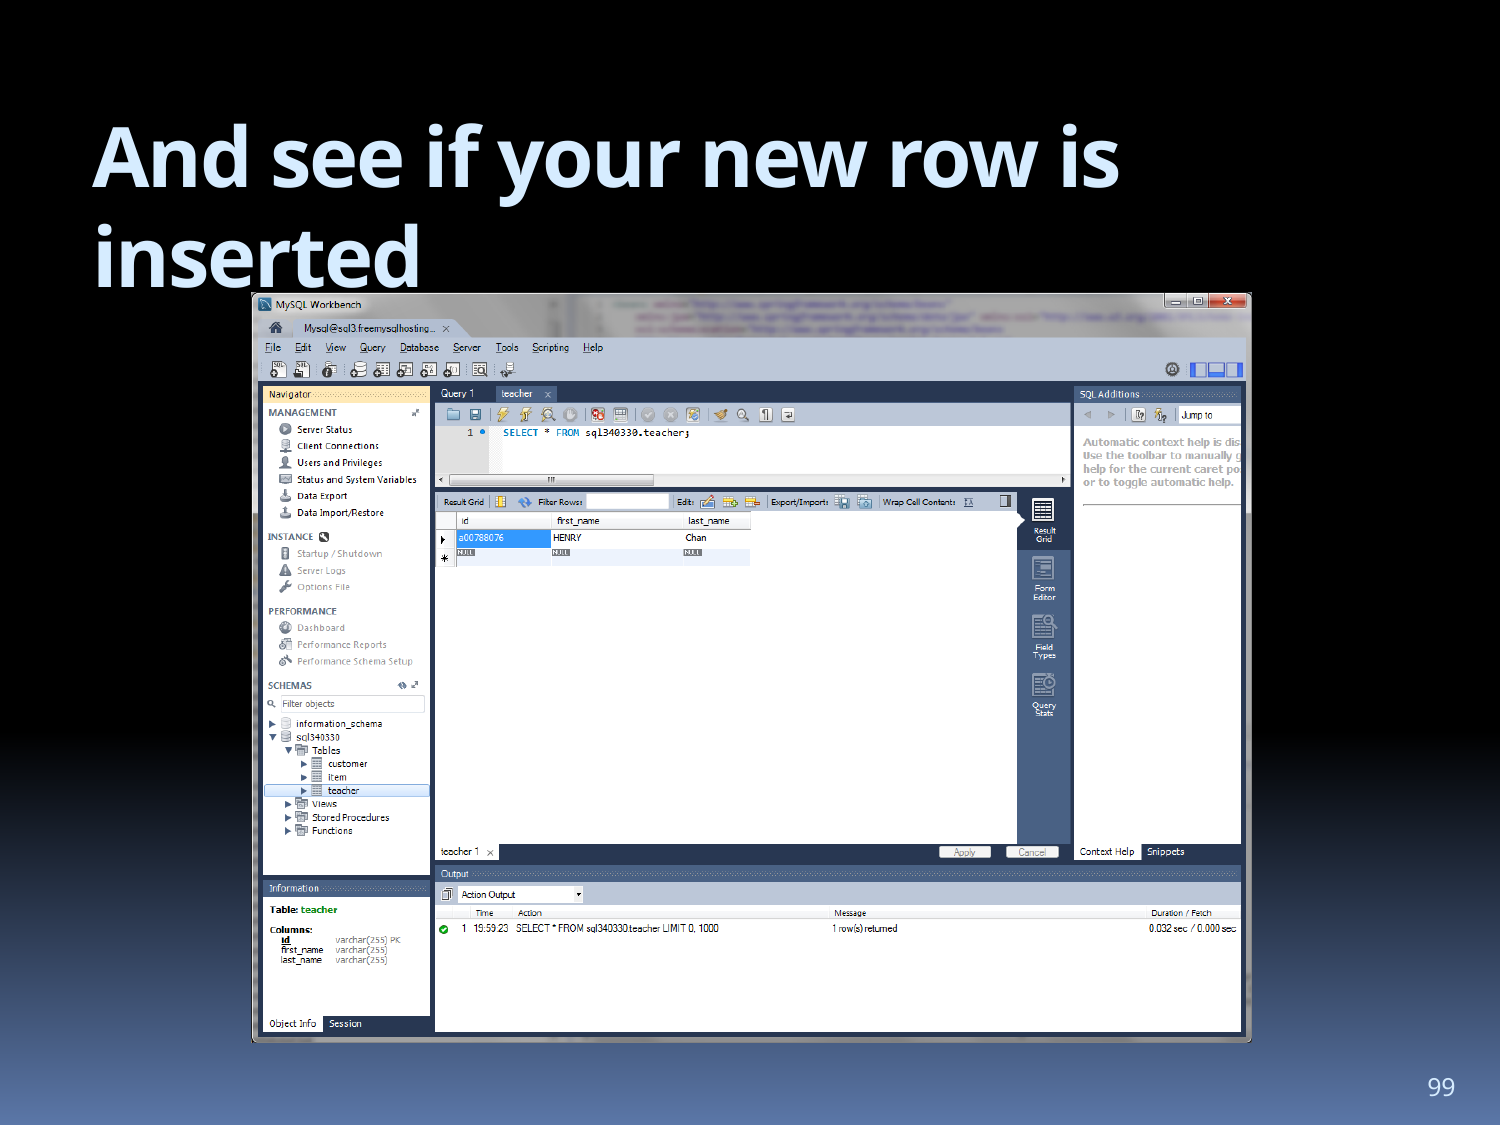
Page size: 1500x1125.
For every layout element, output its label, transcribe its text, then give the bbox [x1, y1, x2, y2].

slide_number 99 [1412, 1052, 1488, 1113]
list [250, 292, 1252, 1044]
title And see if your new row is inserted [77, 96, 1423, 247]
